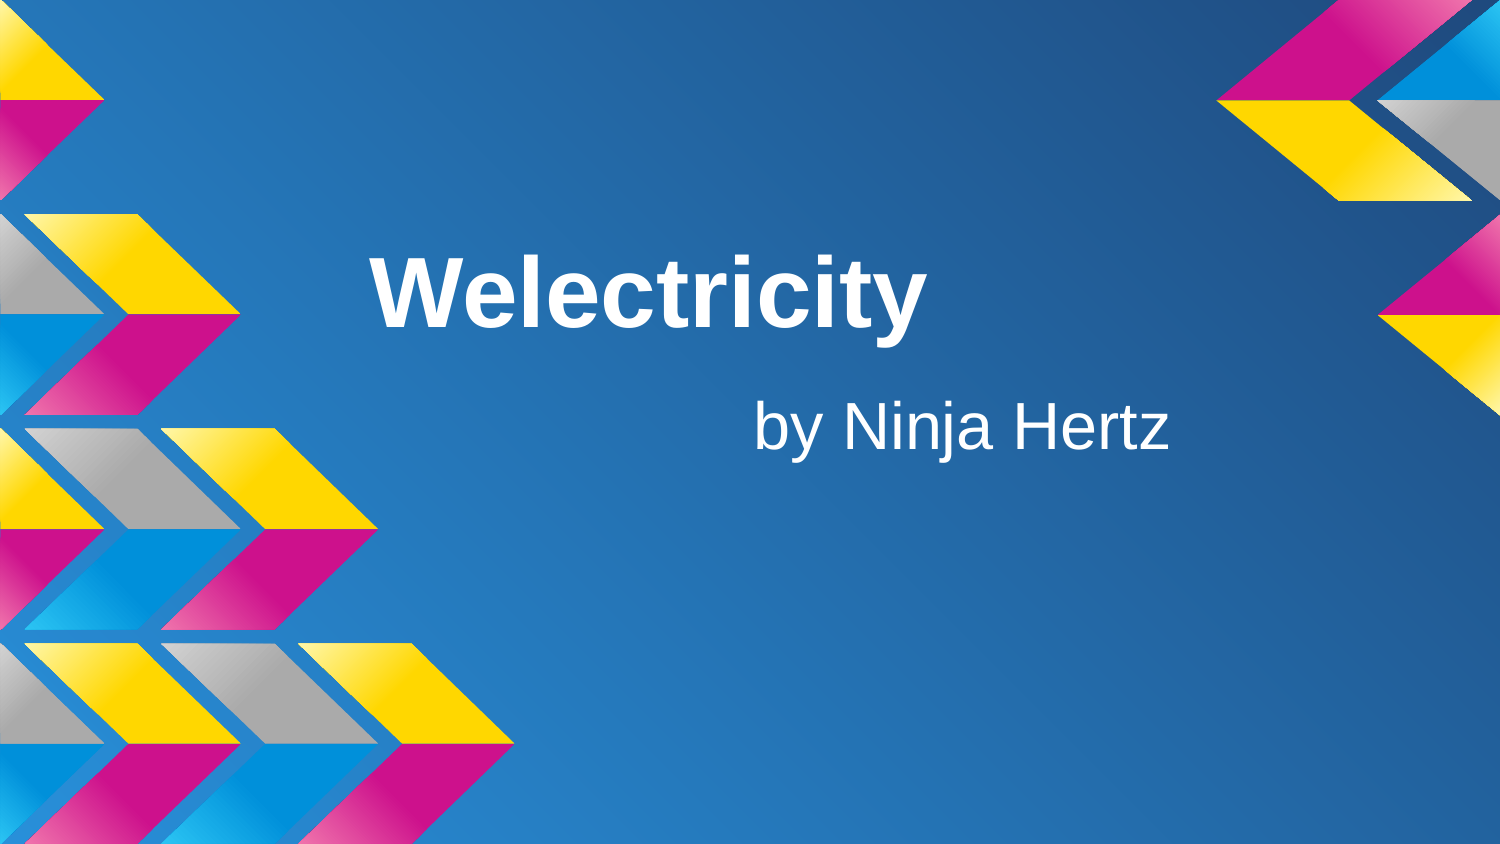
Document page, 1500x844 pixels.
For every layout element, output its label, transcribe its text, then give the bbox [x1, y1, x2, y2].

title Welectricity [354, 181, 1405, 363]
subtitle by Ninja Hertz [738, 367, 1500, 511]
